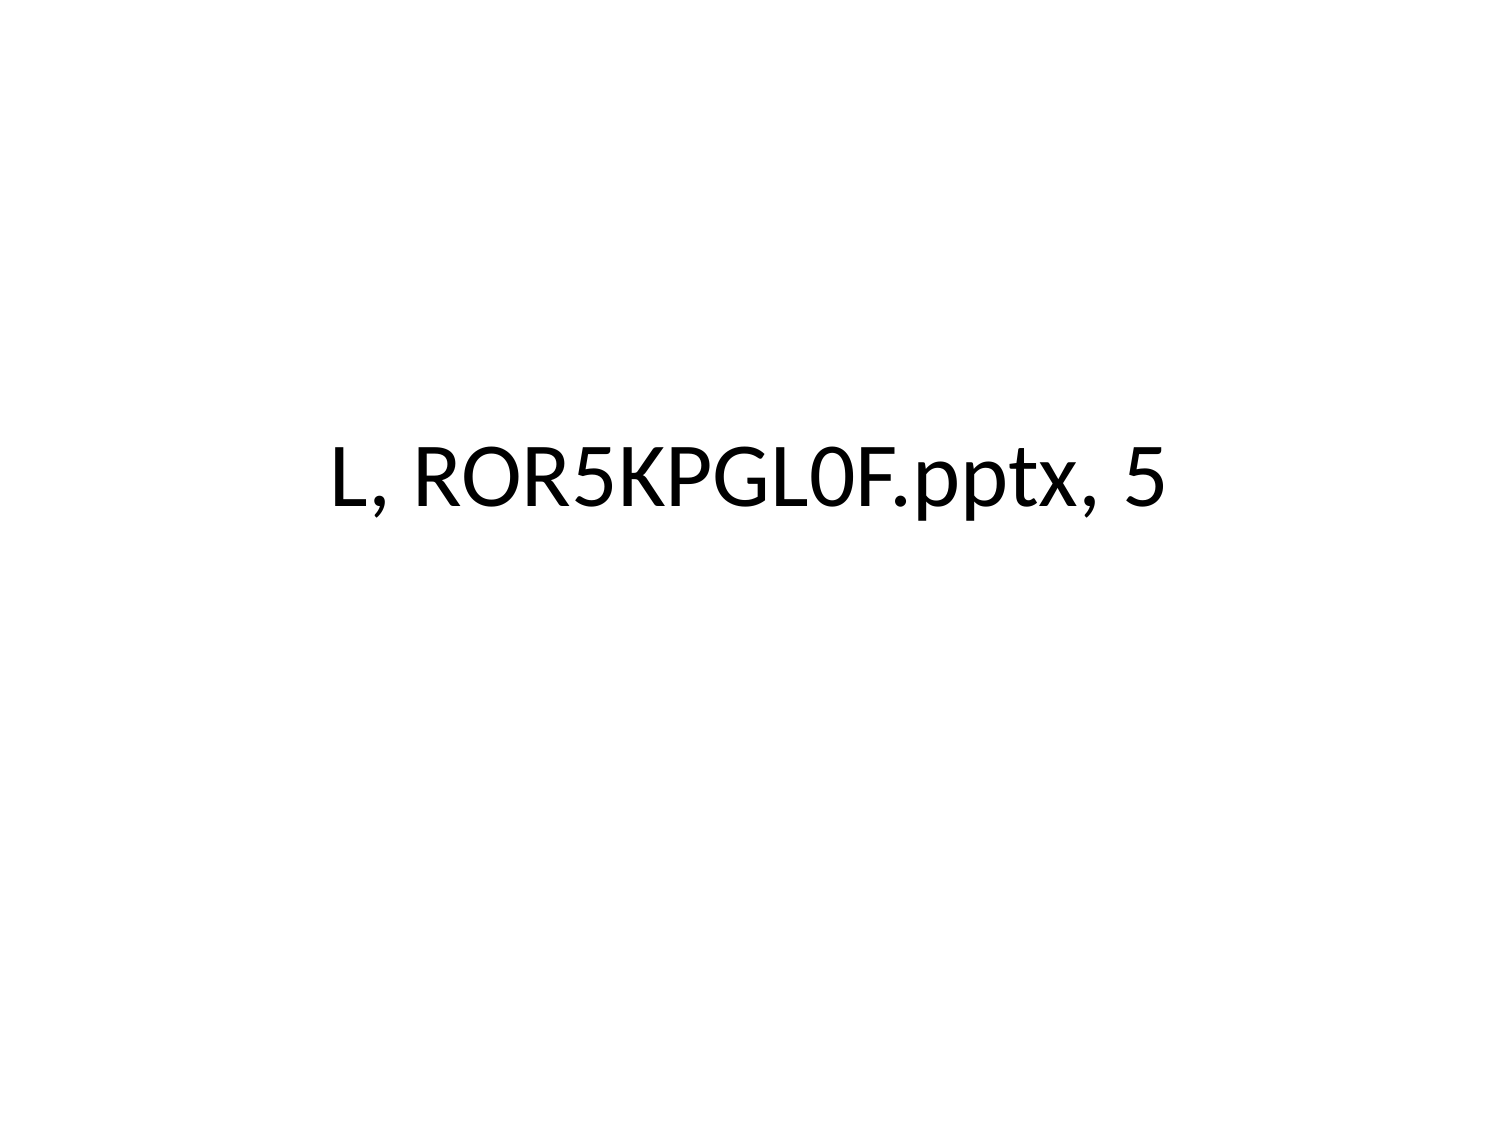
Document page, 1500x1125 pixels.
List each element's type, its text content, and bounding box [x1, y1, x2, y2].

title L, ROR5KPGL0F.pptx, 5 [112, 349, 1388, 591]
